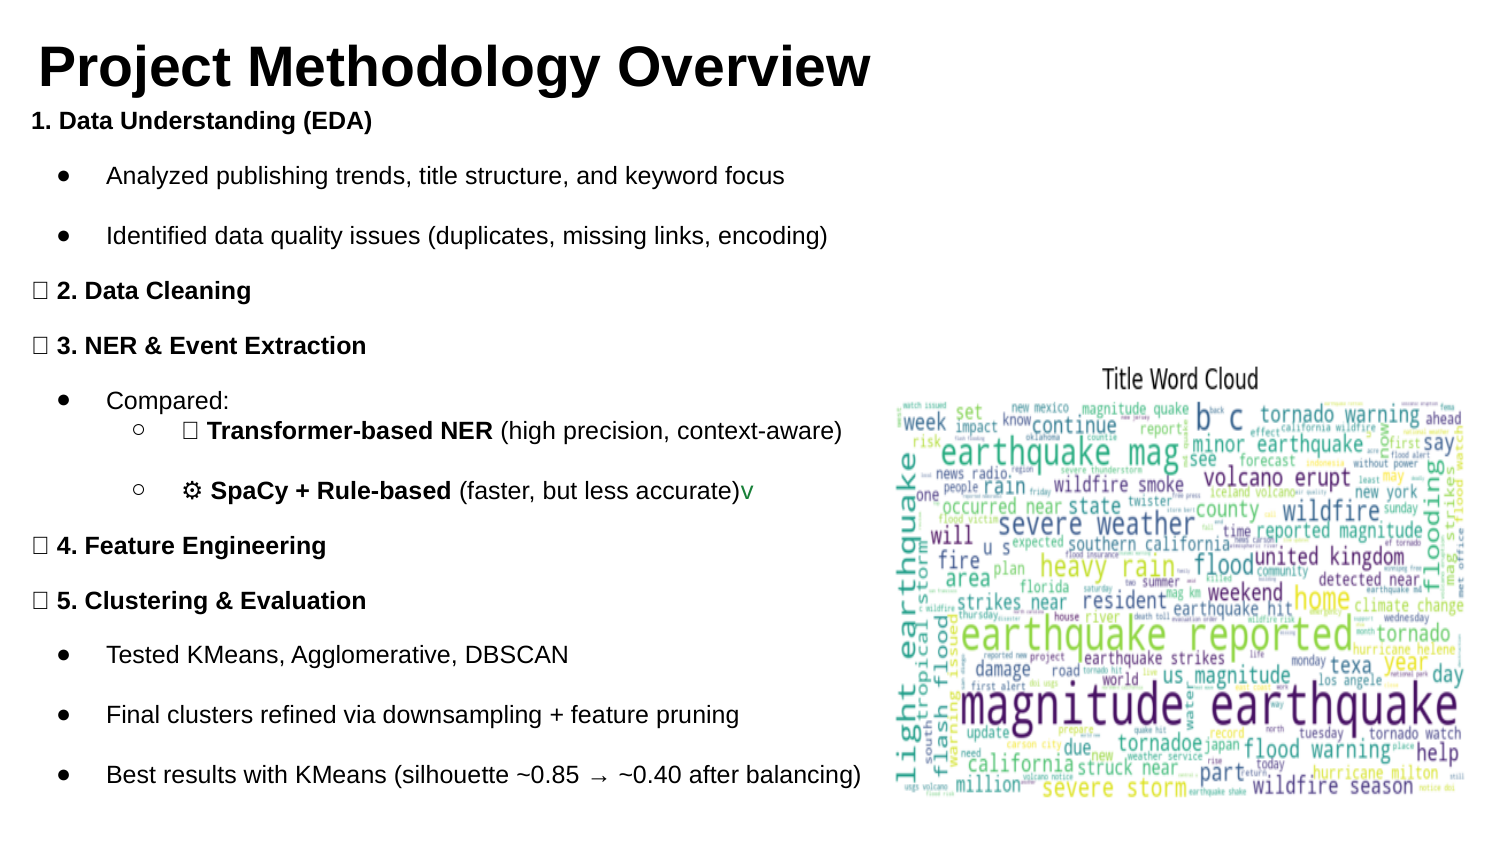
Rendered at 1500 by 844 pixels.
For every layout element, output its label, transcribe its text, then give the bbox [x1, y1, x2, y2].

title Project Methodology Overview [23, 20, 1422, 115]
picture [884, 350, 1476, 816]
list 1. Data Understanding (EDA) Analyzed publishing trends, title structure, and keyword focus Identified data quality issues (duplicates, missing links, encoding) 🔹 2. Data Cleaning 🔹 3. NER & Event Extraction Compared: 🧠 Transformer-based NER (high precision, context-aware) ⚙️ SpaCy + Rule-based (faster, but less accurate)v 🔹 4. Feature Engineering 🔹 5. Clustering & Evaluation Tested KMeans, Agglomerative, DBSCAN Final clusters refined via downsampling + feature pruning Best results with KMeans (silhouette ~0.85 → ~0.40 after balancing) [16, 89, 885, 754]
